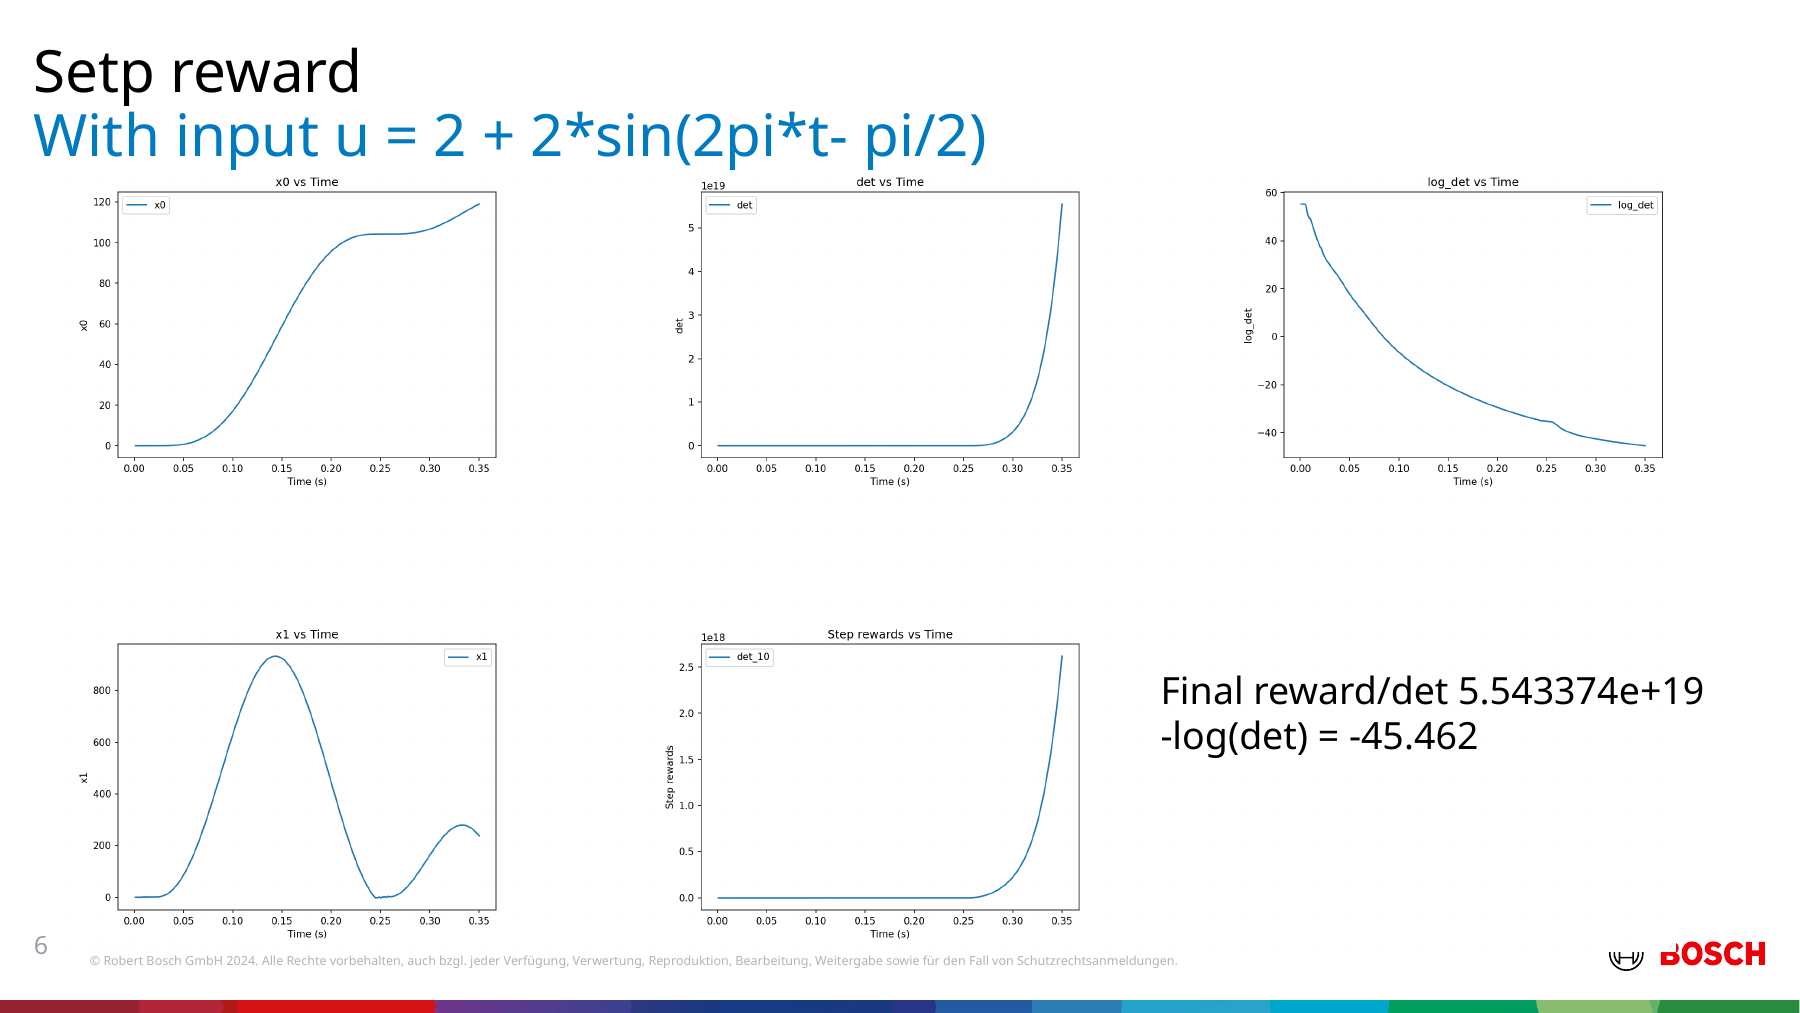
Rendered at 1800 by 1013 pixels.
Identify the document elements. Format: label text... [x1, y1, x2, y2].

list Setp reward [33, 42, 1766, 106]
picture [1388, 1000, 1800, 1013]
title With input u = 2 + 2*sin(2pi*t- pi/2) [33, 106, 1766, 171]
slide_number 6 [33, 929, 81, 997]
picture [45, 164, 1676, 952]
picture [0, 1000, 1270, 1013]
text_box Final reward/det 5.543374e+19 -log(det) = -45.462 [1676, 659, 1766, 764]
